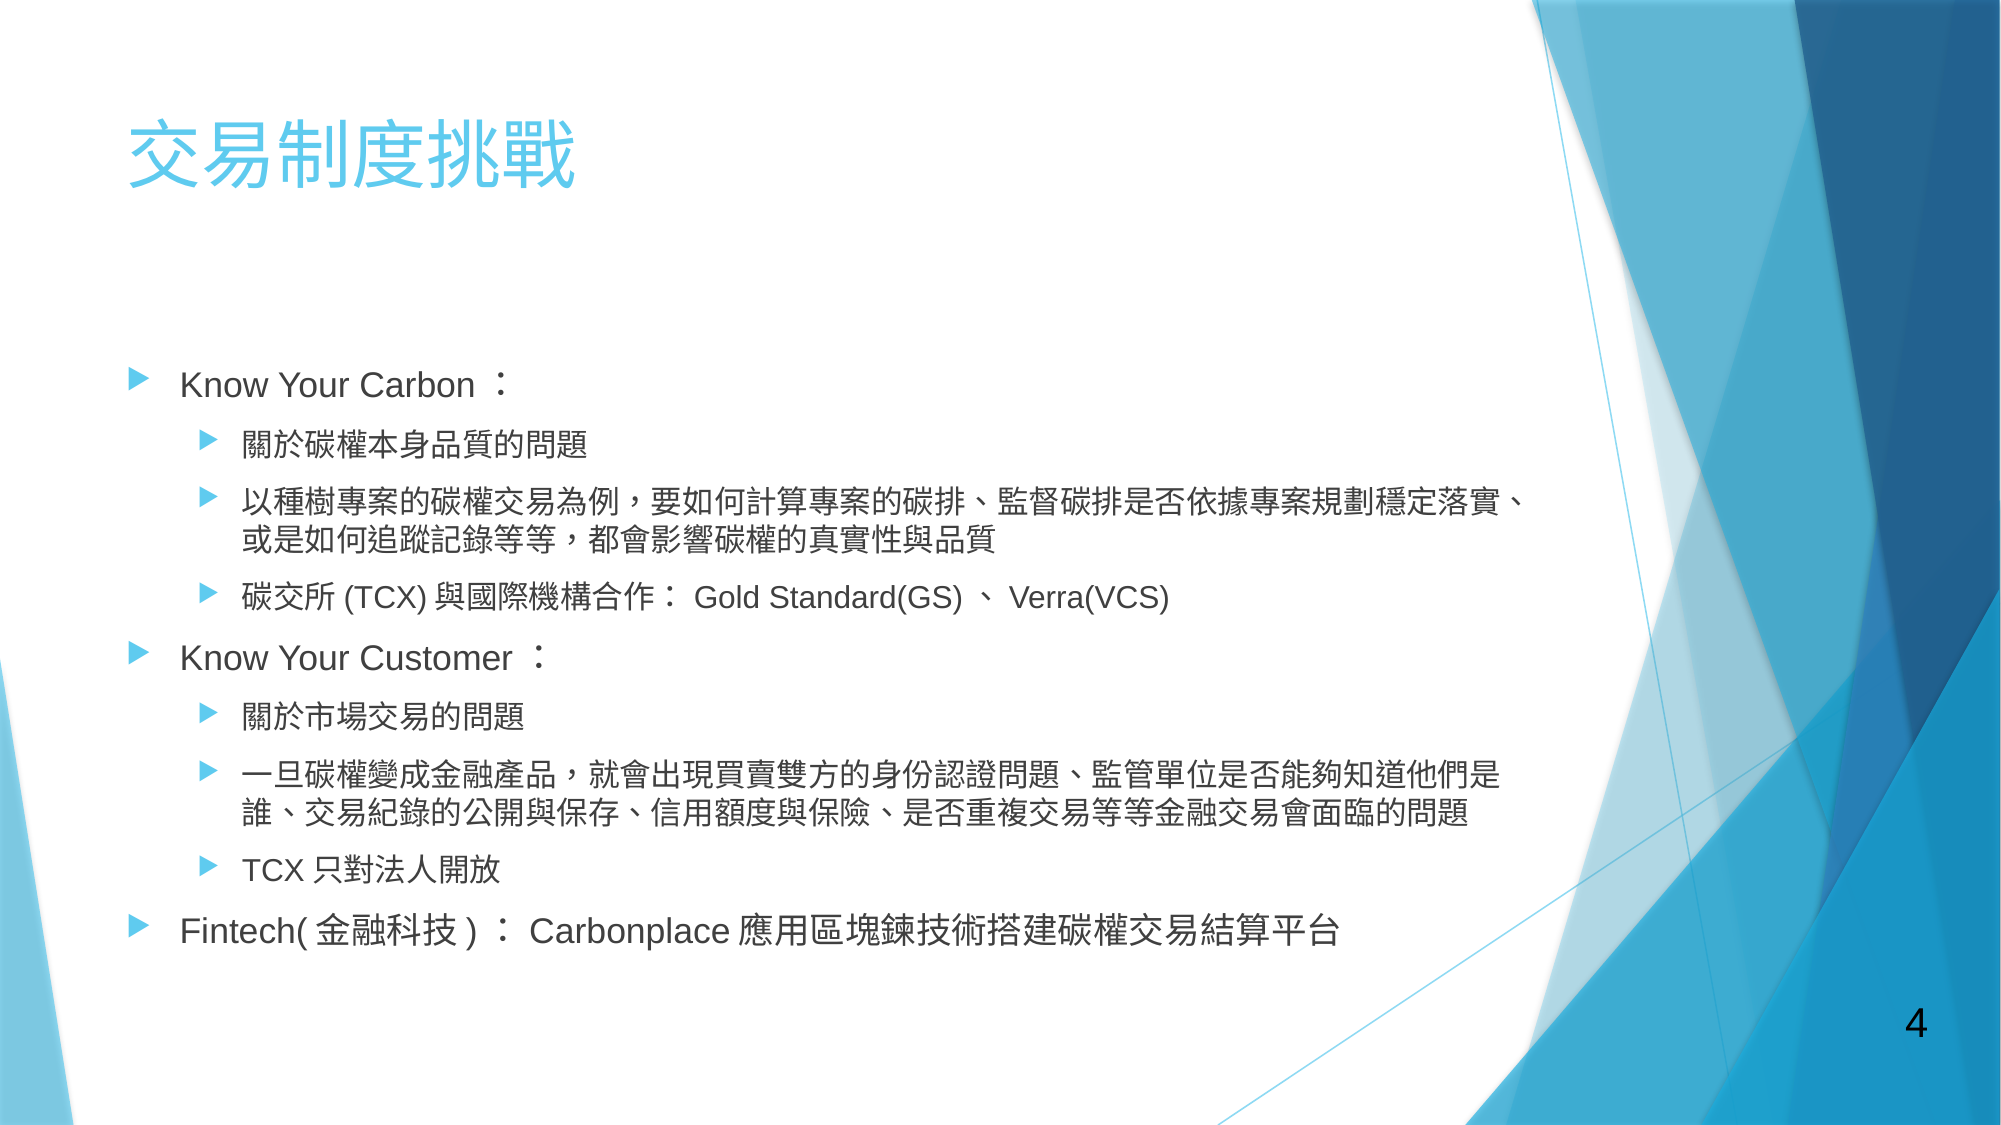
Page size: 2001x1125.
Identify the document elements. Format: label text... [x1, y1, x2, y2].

slide_number 4 [1831, 991, 1944, 1051]
list Know Your Carbon： 關於碳權本身品質的問題 以種樹專案的碳權交易為例，要如何計算專案的碳排、監督碳排是否依據專案規劃穩定落實、或是如何追蹤記錄等等，都會影響碳權的真實性與品質 碳交所(TCX)與國際機構合作：Gold Standard(GS)、Verra(VCS) Know Your Customer： 關於市場交易的問題 一旦碳權變成金融產品，就會出現買賣雙方的身份認證問題、監管單位是否能夠知道他們是誰、交易紀錄的公開與保存、信用額度與保險、是否重複交易等等金融交易會面臨的問題 TCX只對法人開放 Fintech(金融科技)：Carbonplace應用區塊鍊技術搭建碳權交易結算平台 [111, 354, 1522, 992]
title 交易制度挑戰 [111, 99, 1522, 317]
